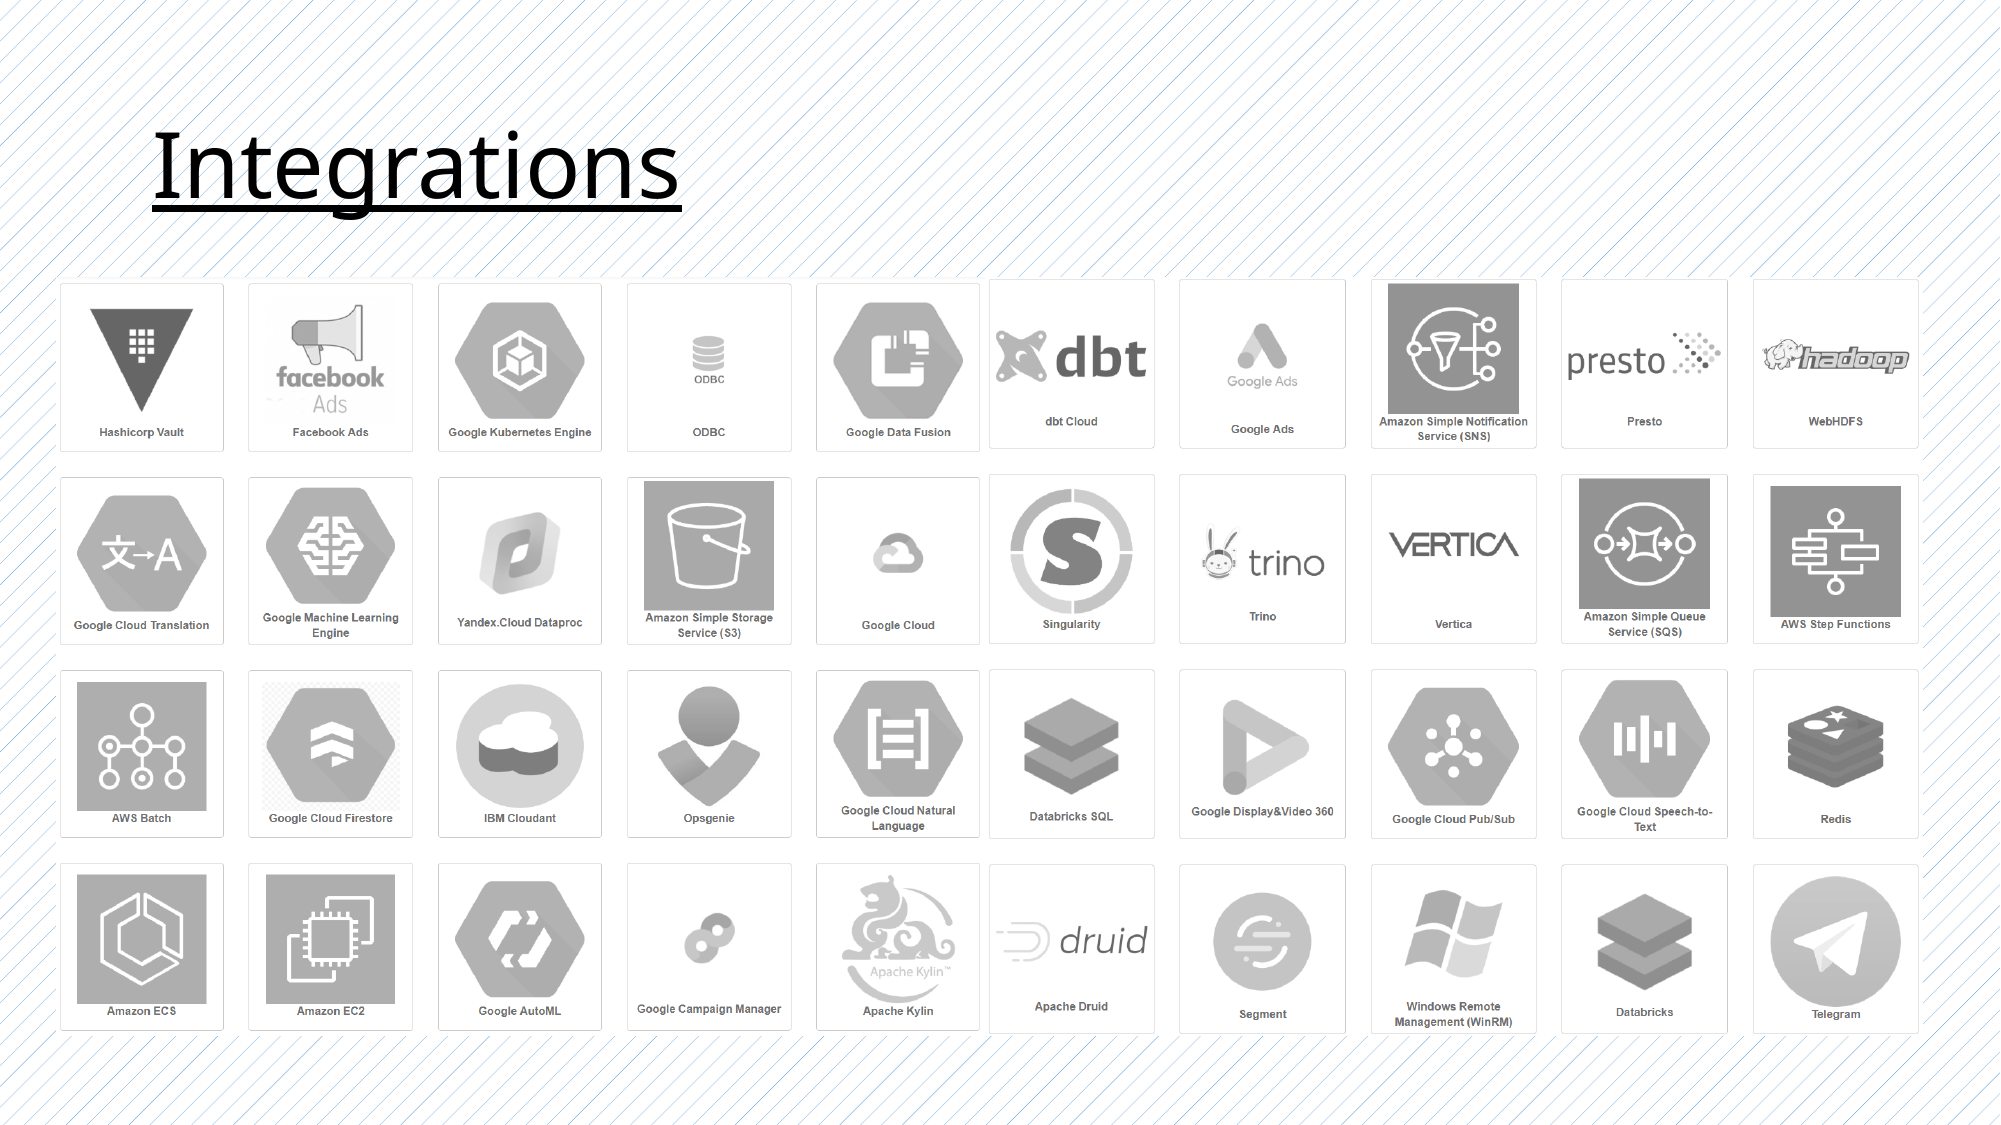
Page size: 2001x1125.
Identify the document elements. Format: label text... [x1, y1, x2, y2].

picture [56, 277, 1923, 1036]
title Integrations [137, 59, 1863, 277]
